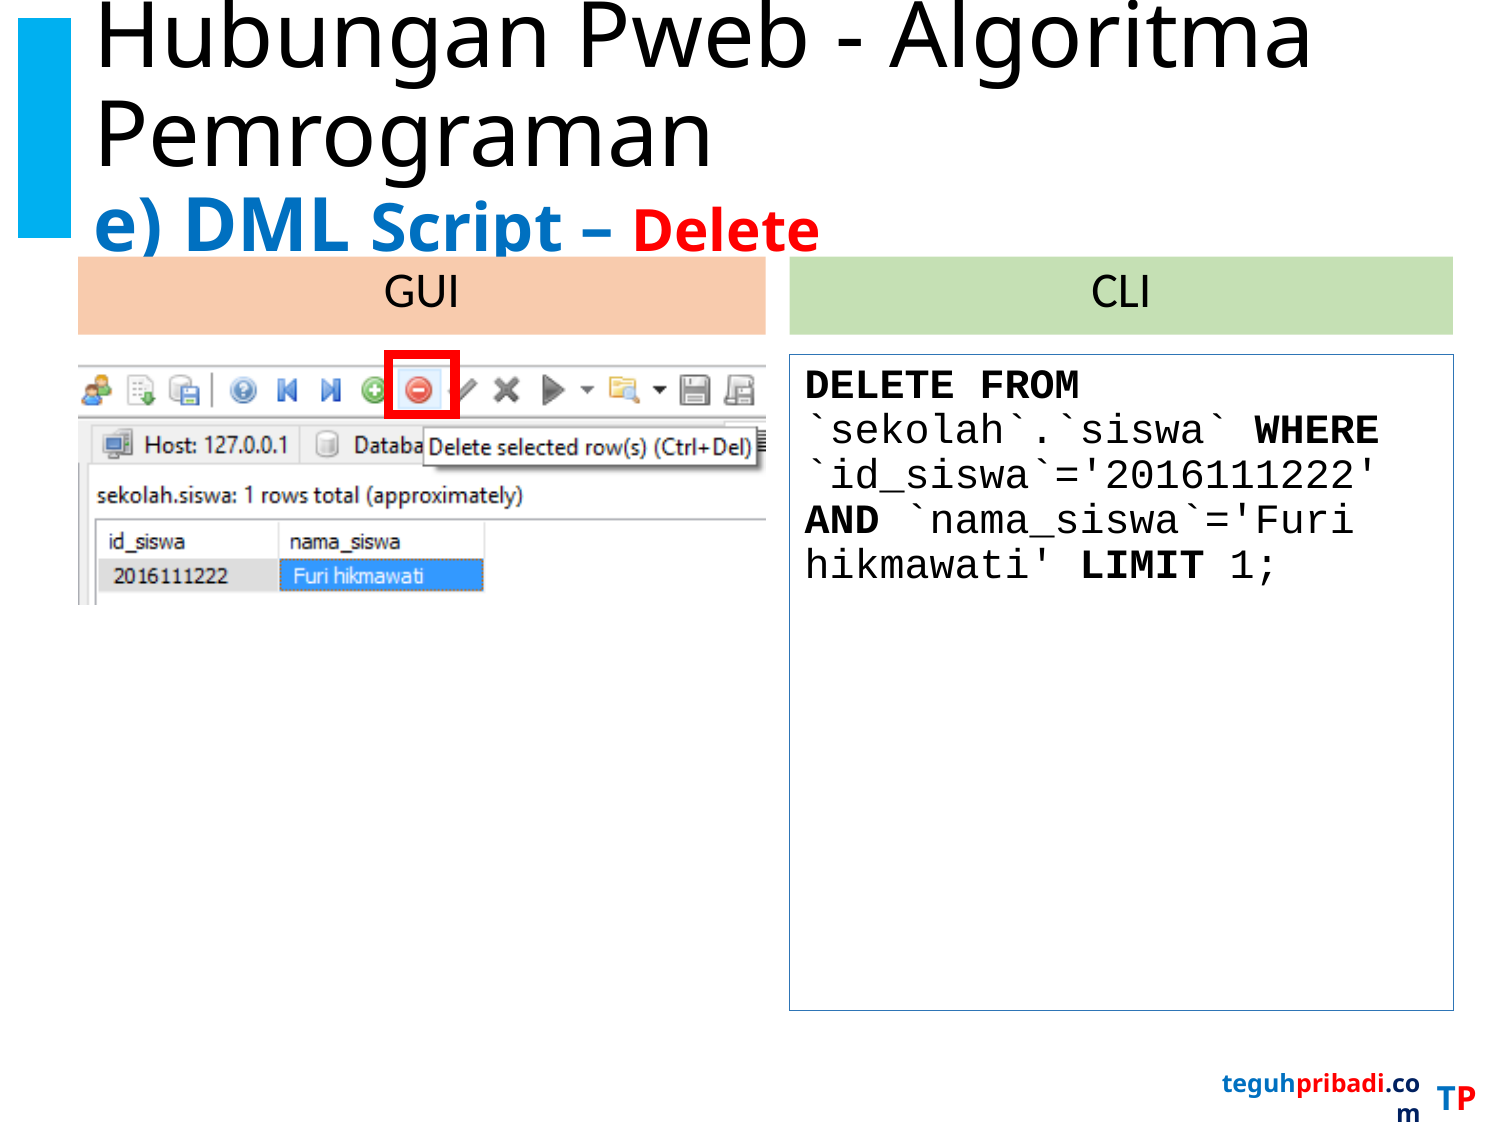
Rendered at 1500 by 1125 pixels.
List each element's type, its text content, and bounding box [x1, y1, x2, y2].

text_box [78, 354, 766, 605]
text_box GUI [78, 256, 766, 335]
text_box CLI [789, 256, 1453, 335]
title Hubungan Pweb - Algoritma Pemrograman e) DML Script – Delete [78, 19, 1443, 237]
list DELETE FROM `sekolah`.`siswa` WHERE `id_siswa`='2016111222' AND `nama_siswa`='Furi hikmawati' LIMIT 1; [789, 354, 1454, 1011]
